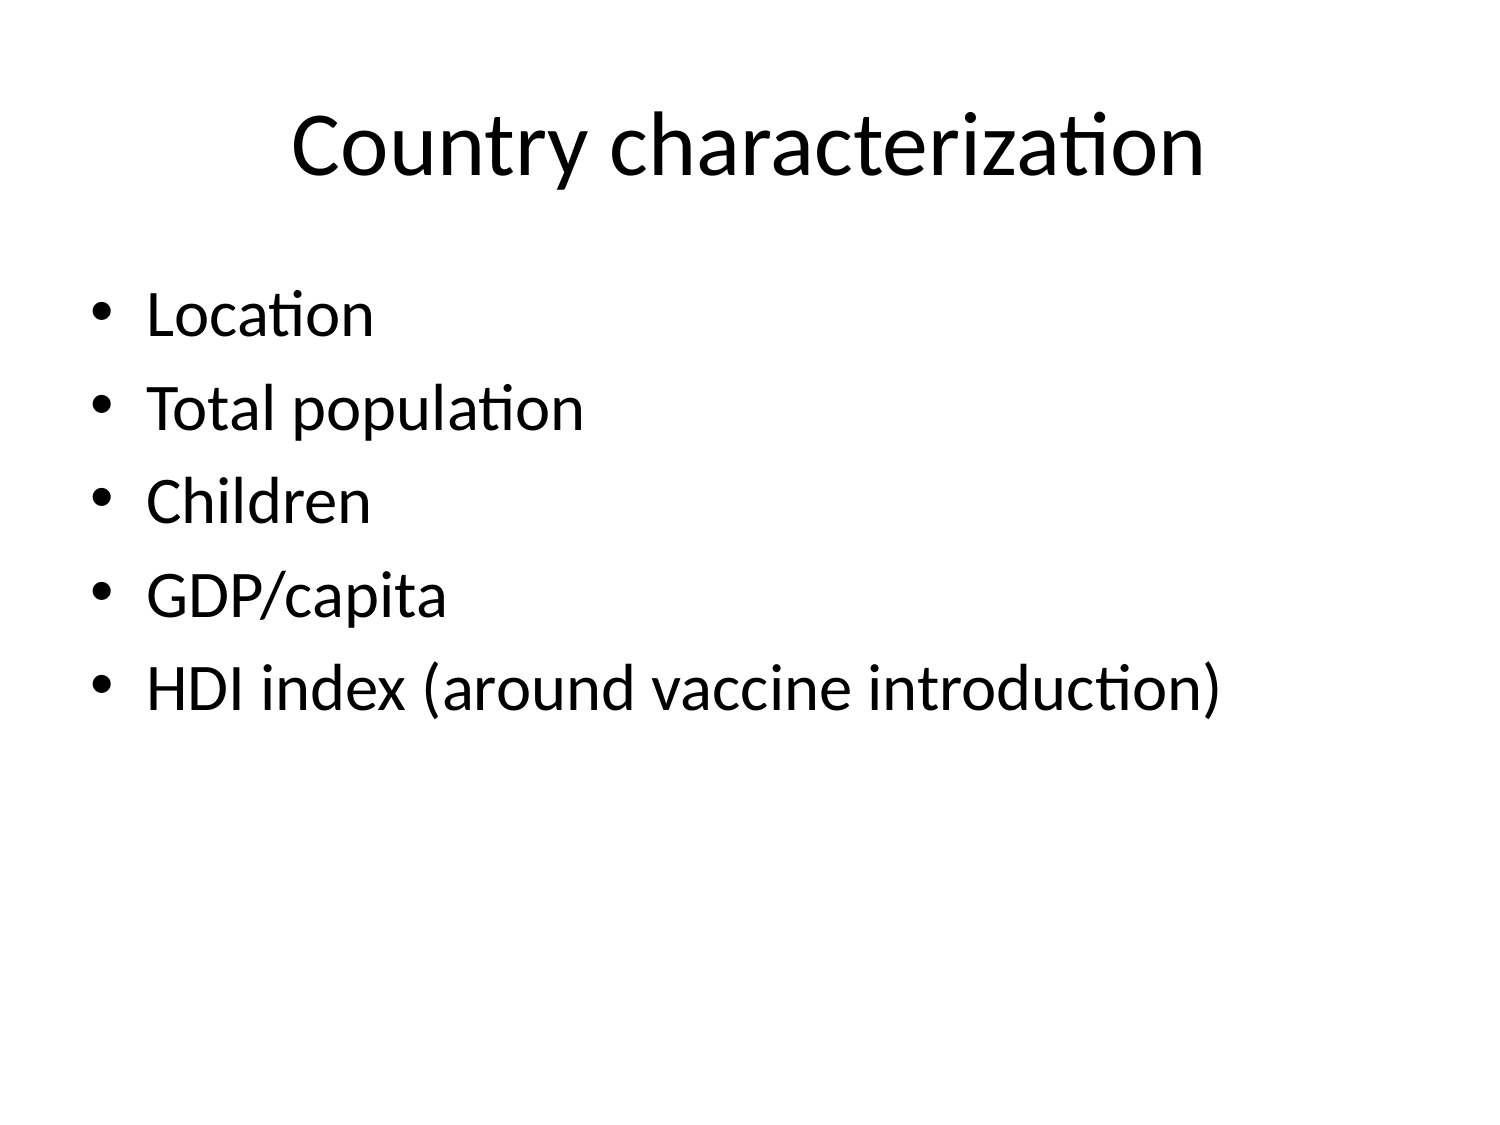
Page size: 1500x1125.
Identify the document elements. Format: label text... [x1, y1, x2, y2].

list Location Total population Children GDP/capita HDI index (around vaccine introduction) [75, 262, 1425, 1005]
title Country characterization [75, 45, 1425, 233]
